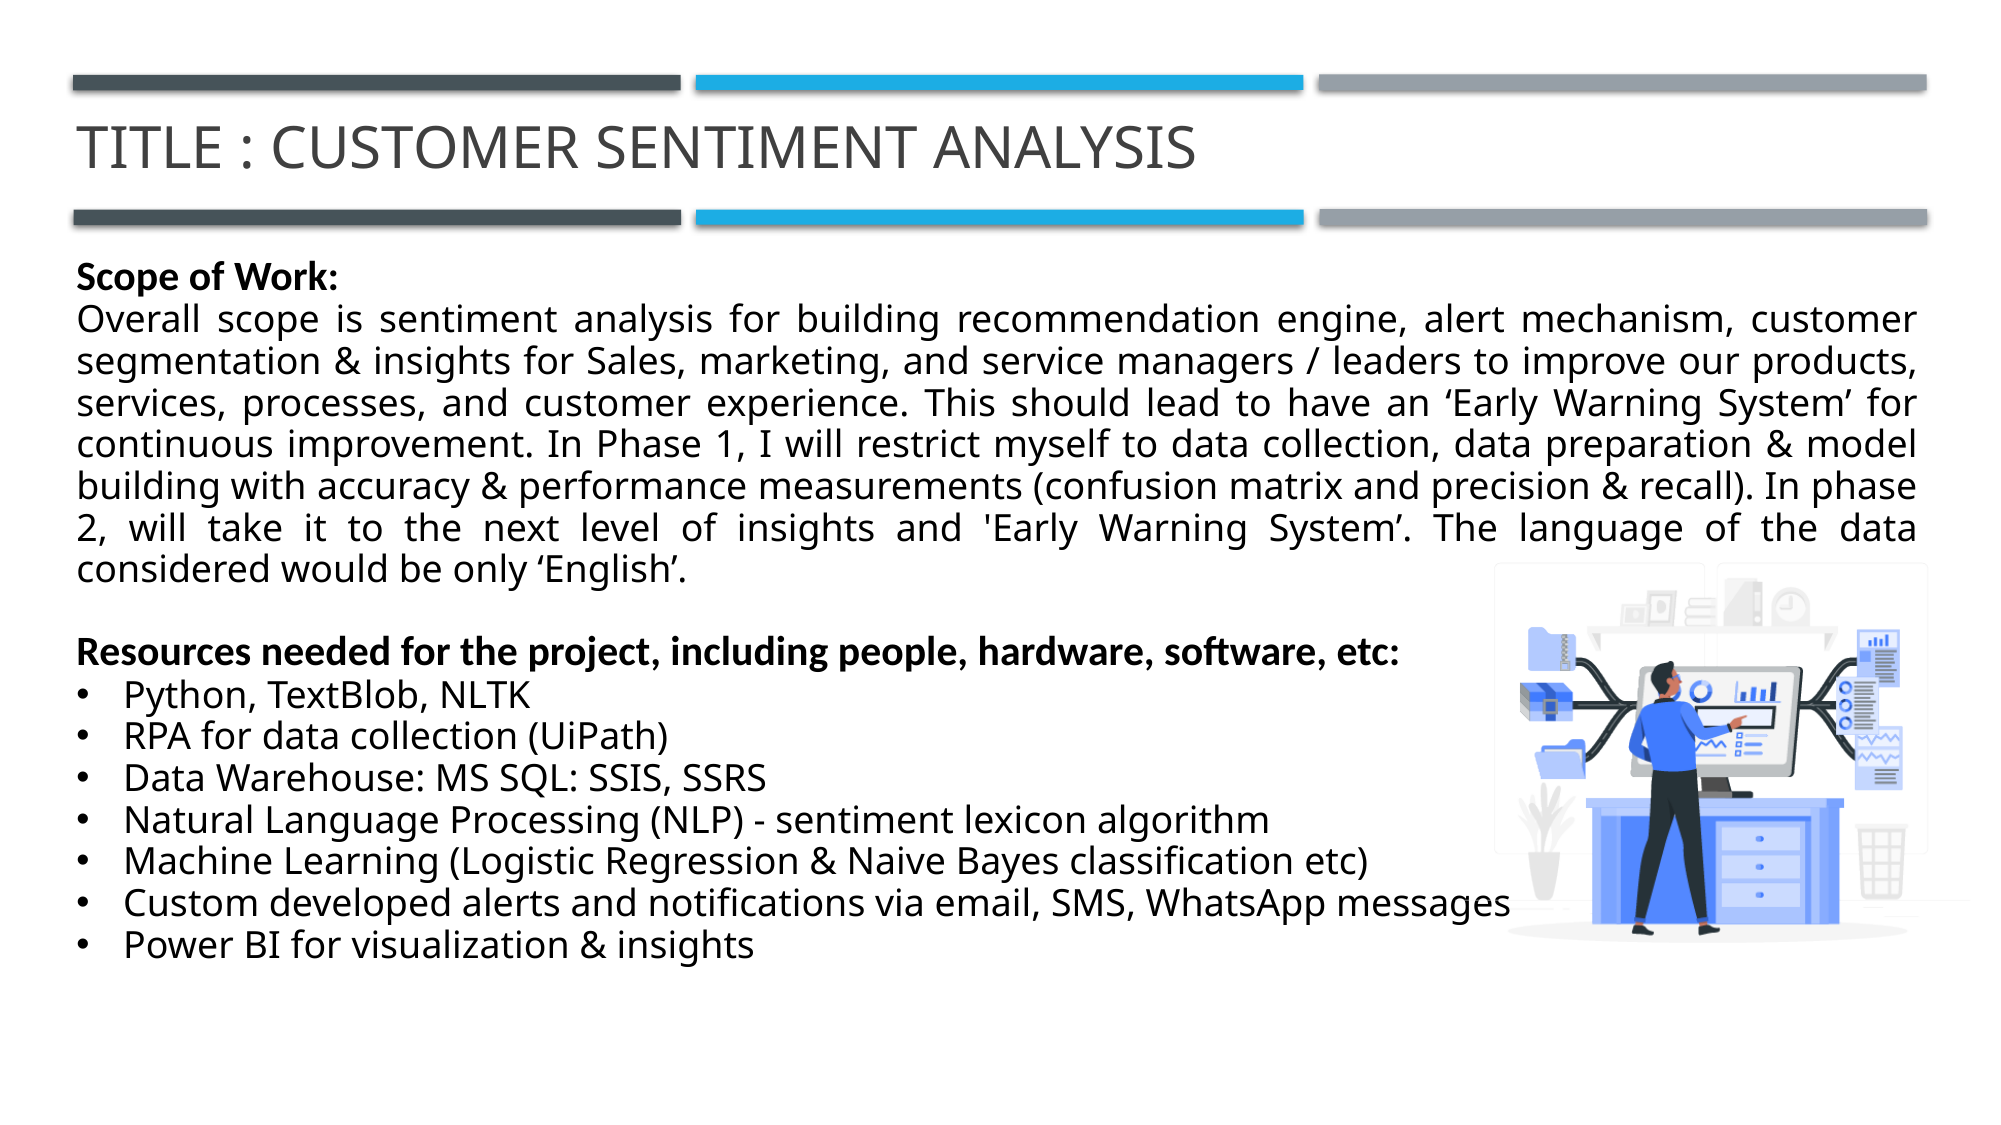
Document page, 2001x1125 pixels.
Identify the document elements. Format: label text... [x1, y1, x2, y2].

title Title : Customer Sentiment Analysis [61, 119, 1872, 188]
text_box Scope of Work: Overall scope is sentiment analysis for building recommendation engine, alert mechanism, customer segmentation & insights for Sales, marketing, and service managers / leaders to improve our products, services, processes, and customer experience. This should lead to have an ‘Early Warning System’ for continuous improvement. In Phase 1, I will restrict myself to data collection, data preparation & model building with accuracy & performance measurements (confusion matrix and precision & recall). In phase 2, will take it to the next level of insights and 'Early Warning System’. The language of the data considered would be only ‘English’. Resources needed for the project, including people, hardware, software, etc: Python, TextBlob, NLTK RPA for data collection (UiPath) Data Warehouse: MS SQL: SSIS, SSRS Natural Language Processing (NLP) - sentiment lexicon algorithm Machine Learning (Logistic Regression & Naive Bayes classification etc) Custom developed alerts and notifications via email, SMS, WhatsApp messages Power BI for visualization & insights [61, 249, 1935, 974]
picture [1455, 561, 1971, 943]
